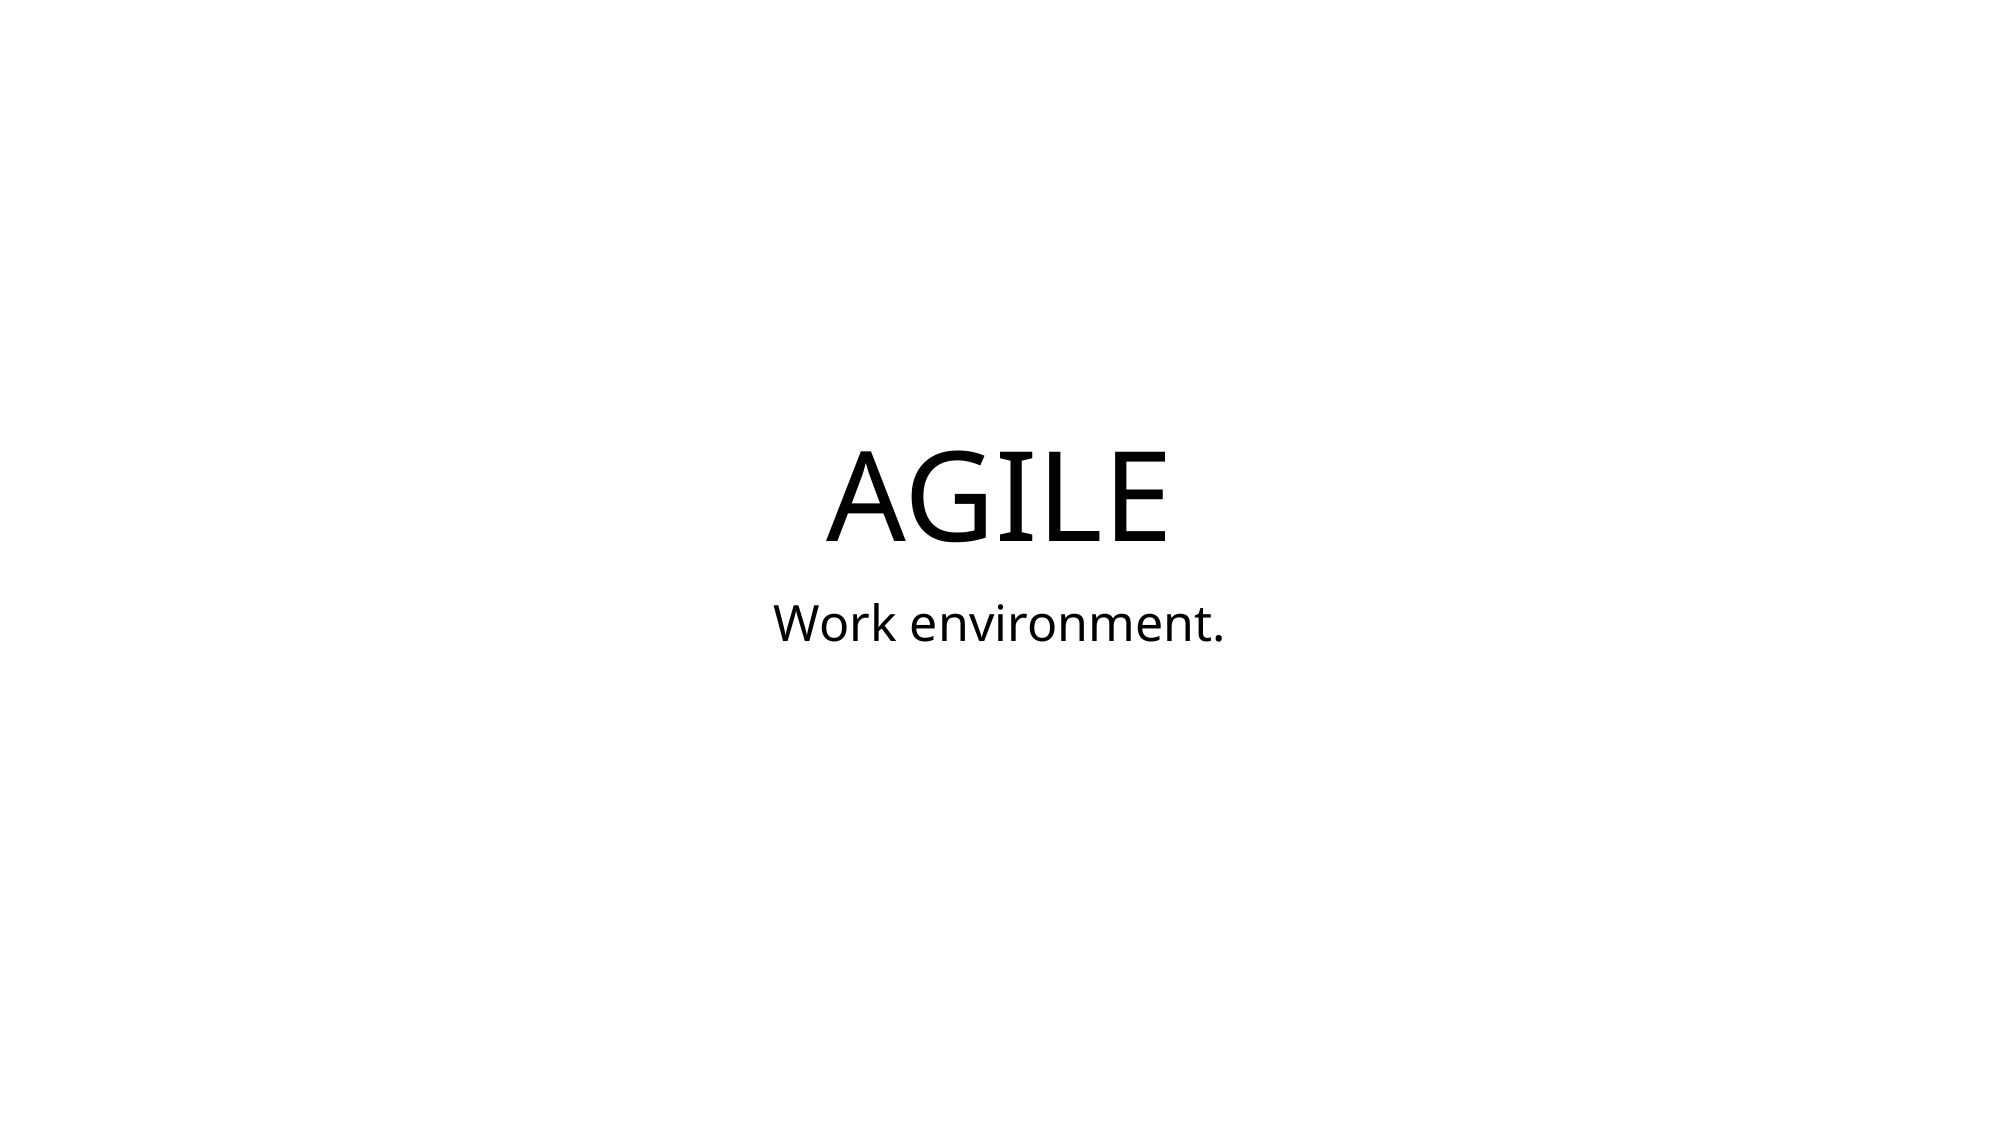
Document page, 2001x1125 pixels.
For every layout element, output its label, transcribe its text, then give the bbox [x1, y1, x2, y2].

title AGILE [249, 184, 1750, 576]
subtitle Work environment. [249, 590, 1750, 863]
